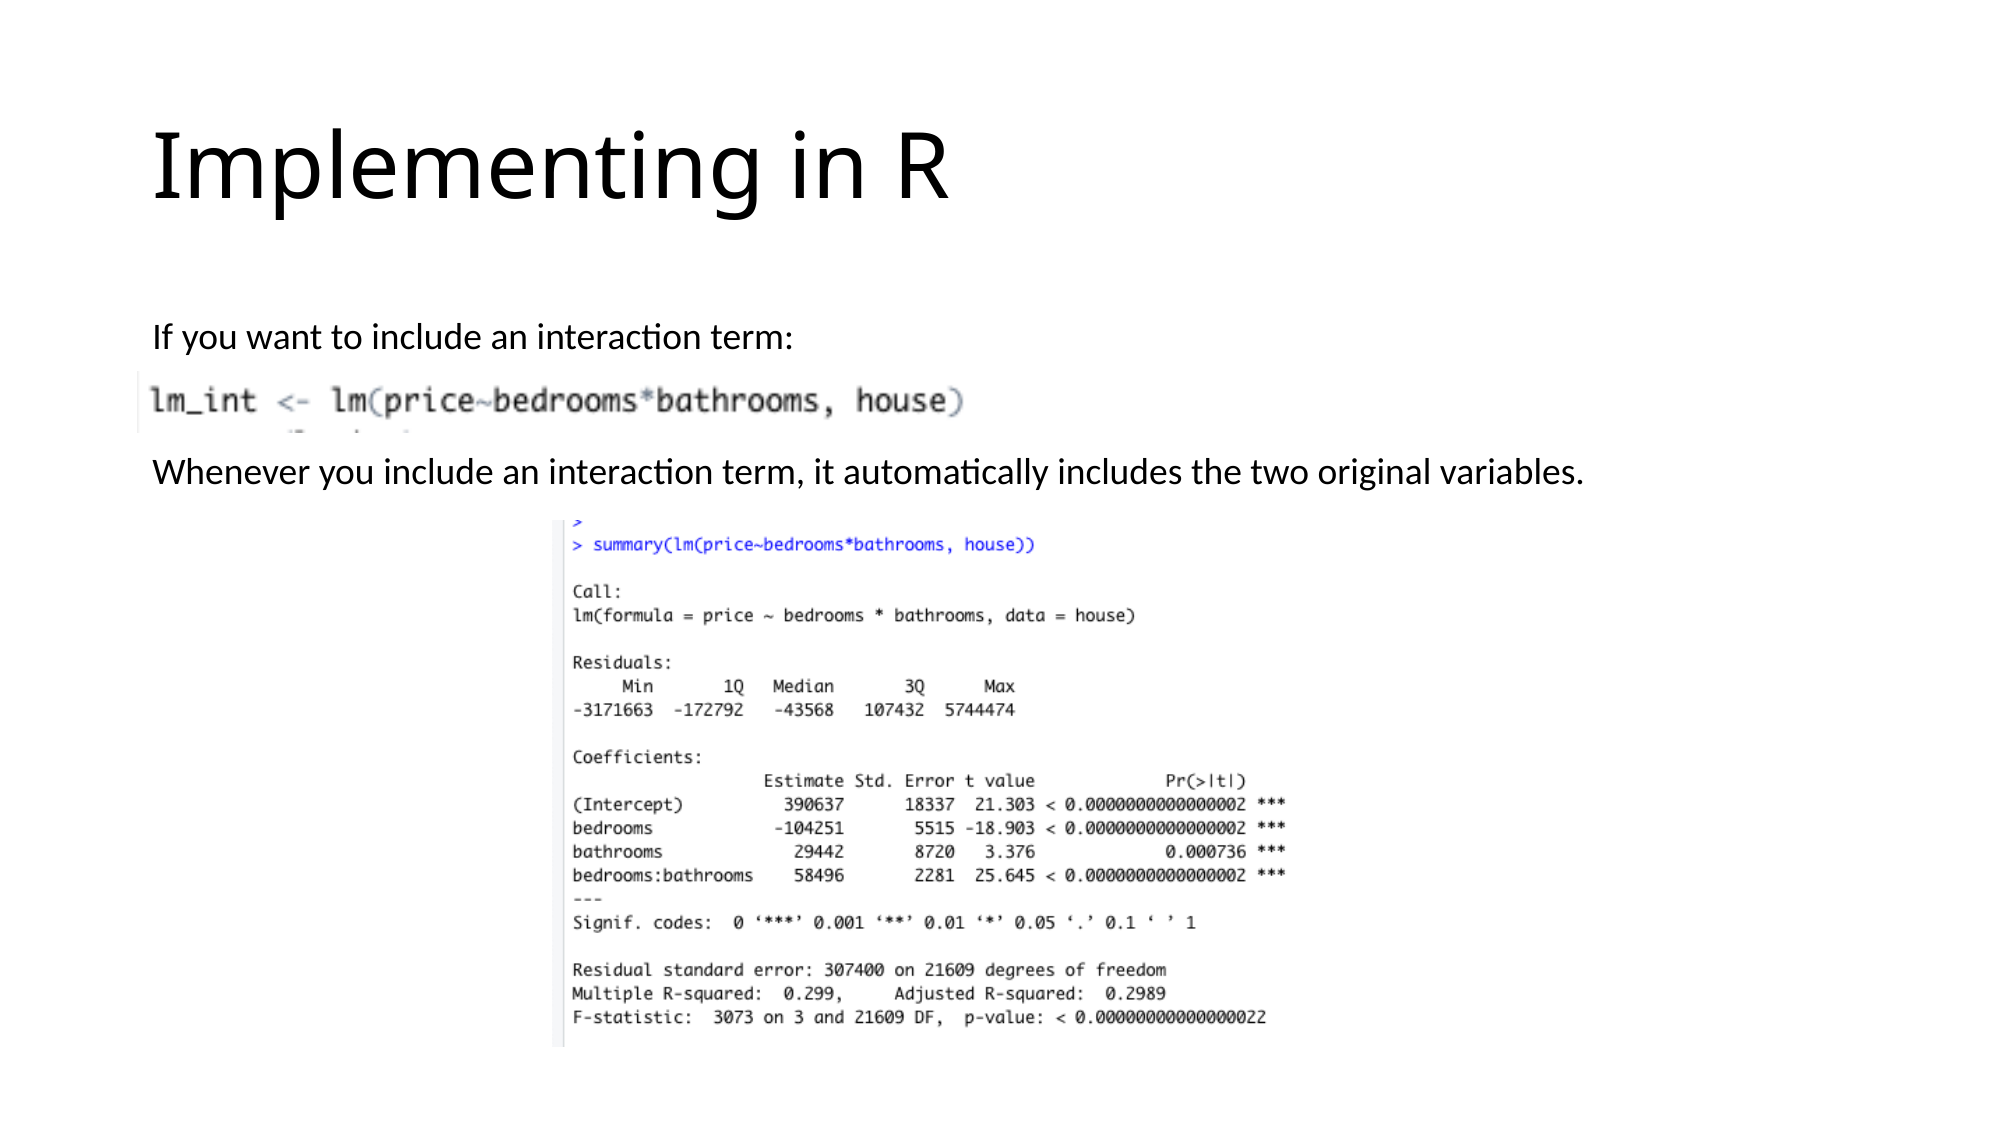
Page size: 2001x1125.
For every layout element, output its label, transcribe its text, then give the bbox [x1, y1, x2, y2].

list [552, 520, 1398, 1047]
text_box If you want to include an interaction term: Whenever you include an interaction term, it automatically includes the two original variables. [137, 304, 1882, 500]
title Implementing in R [137, 59, 1863, 278]
picture [137, 371, 1107, 433]
